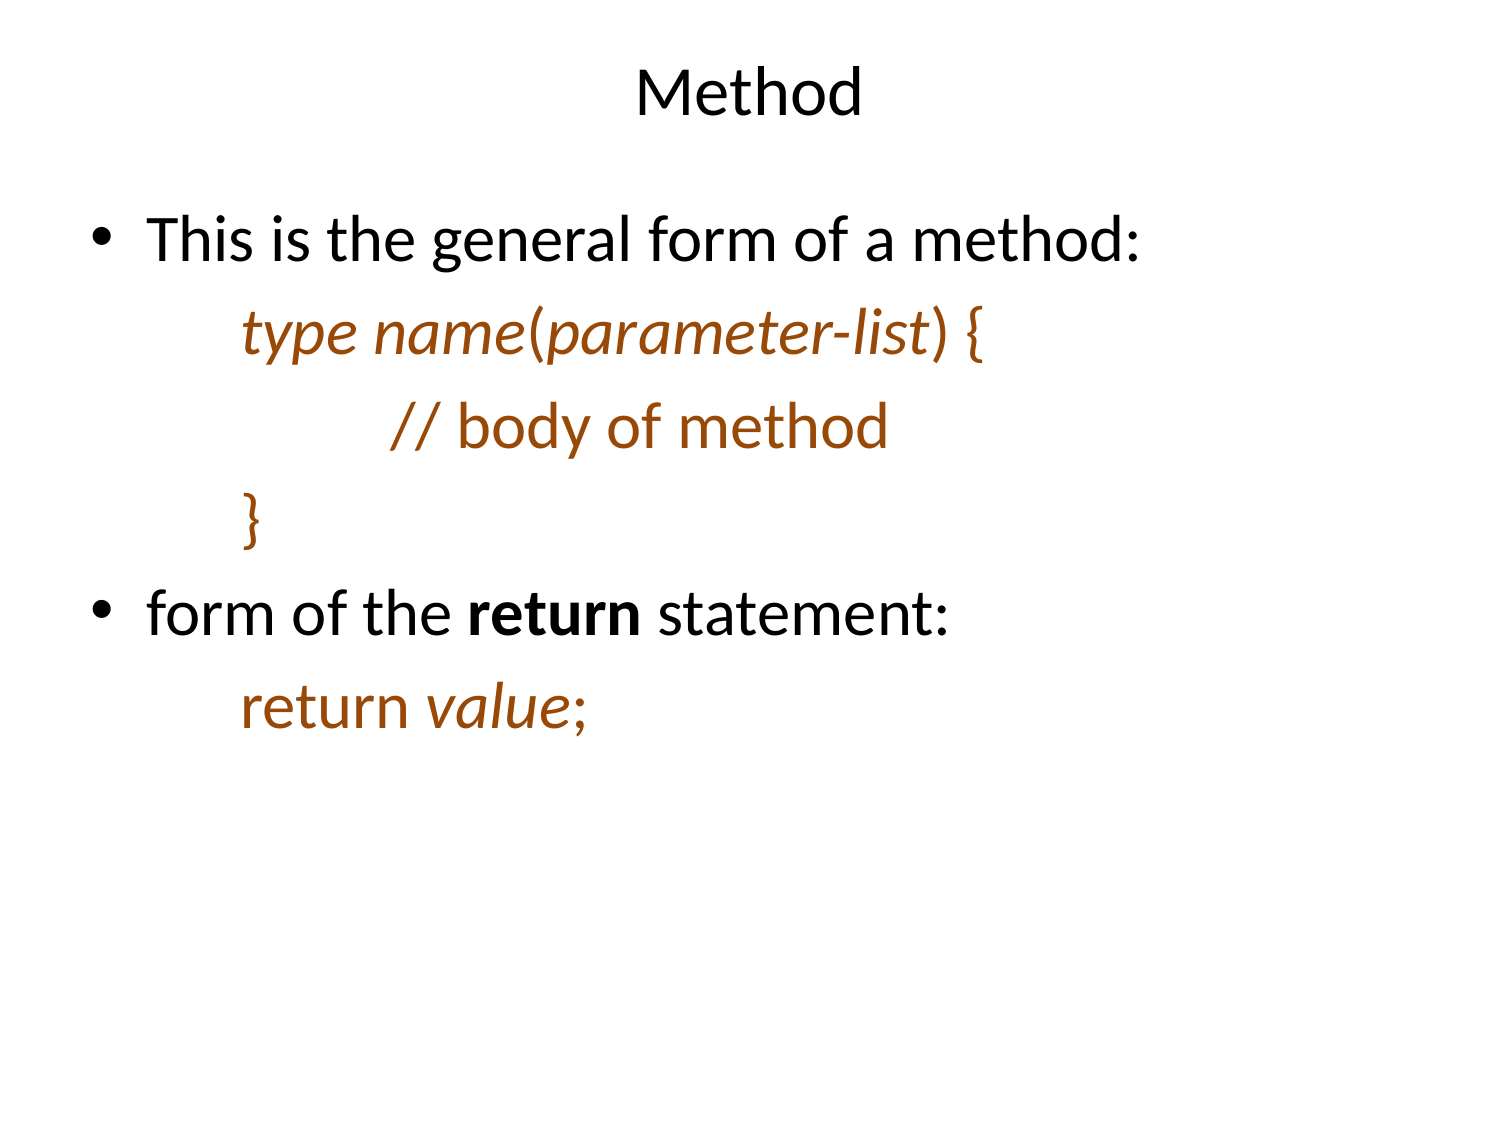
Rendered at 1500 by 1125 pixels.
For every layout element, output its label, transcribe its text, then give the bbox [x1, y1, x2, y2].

title Method [75, 37, 1425, 138]
list This is the general form of a method: type name(parameter-list) { // body of method } form of the return statement: return value; [75, 187, 1425, 1038]
